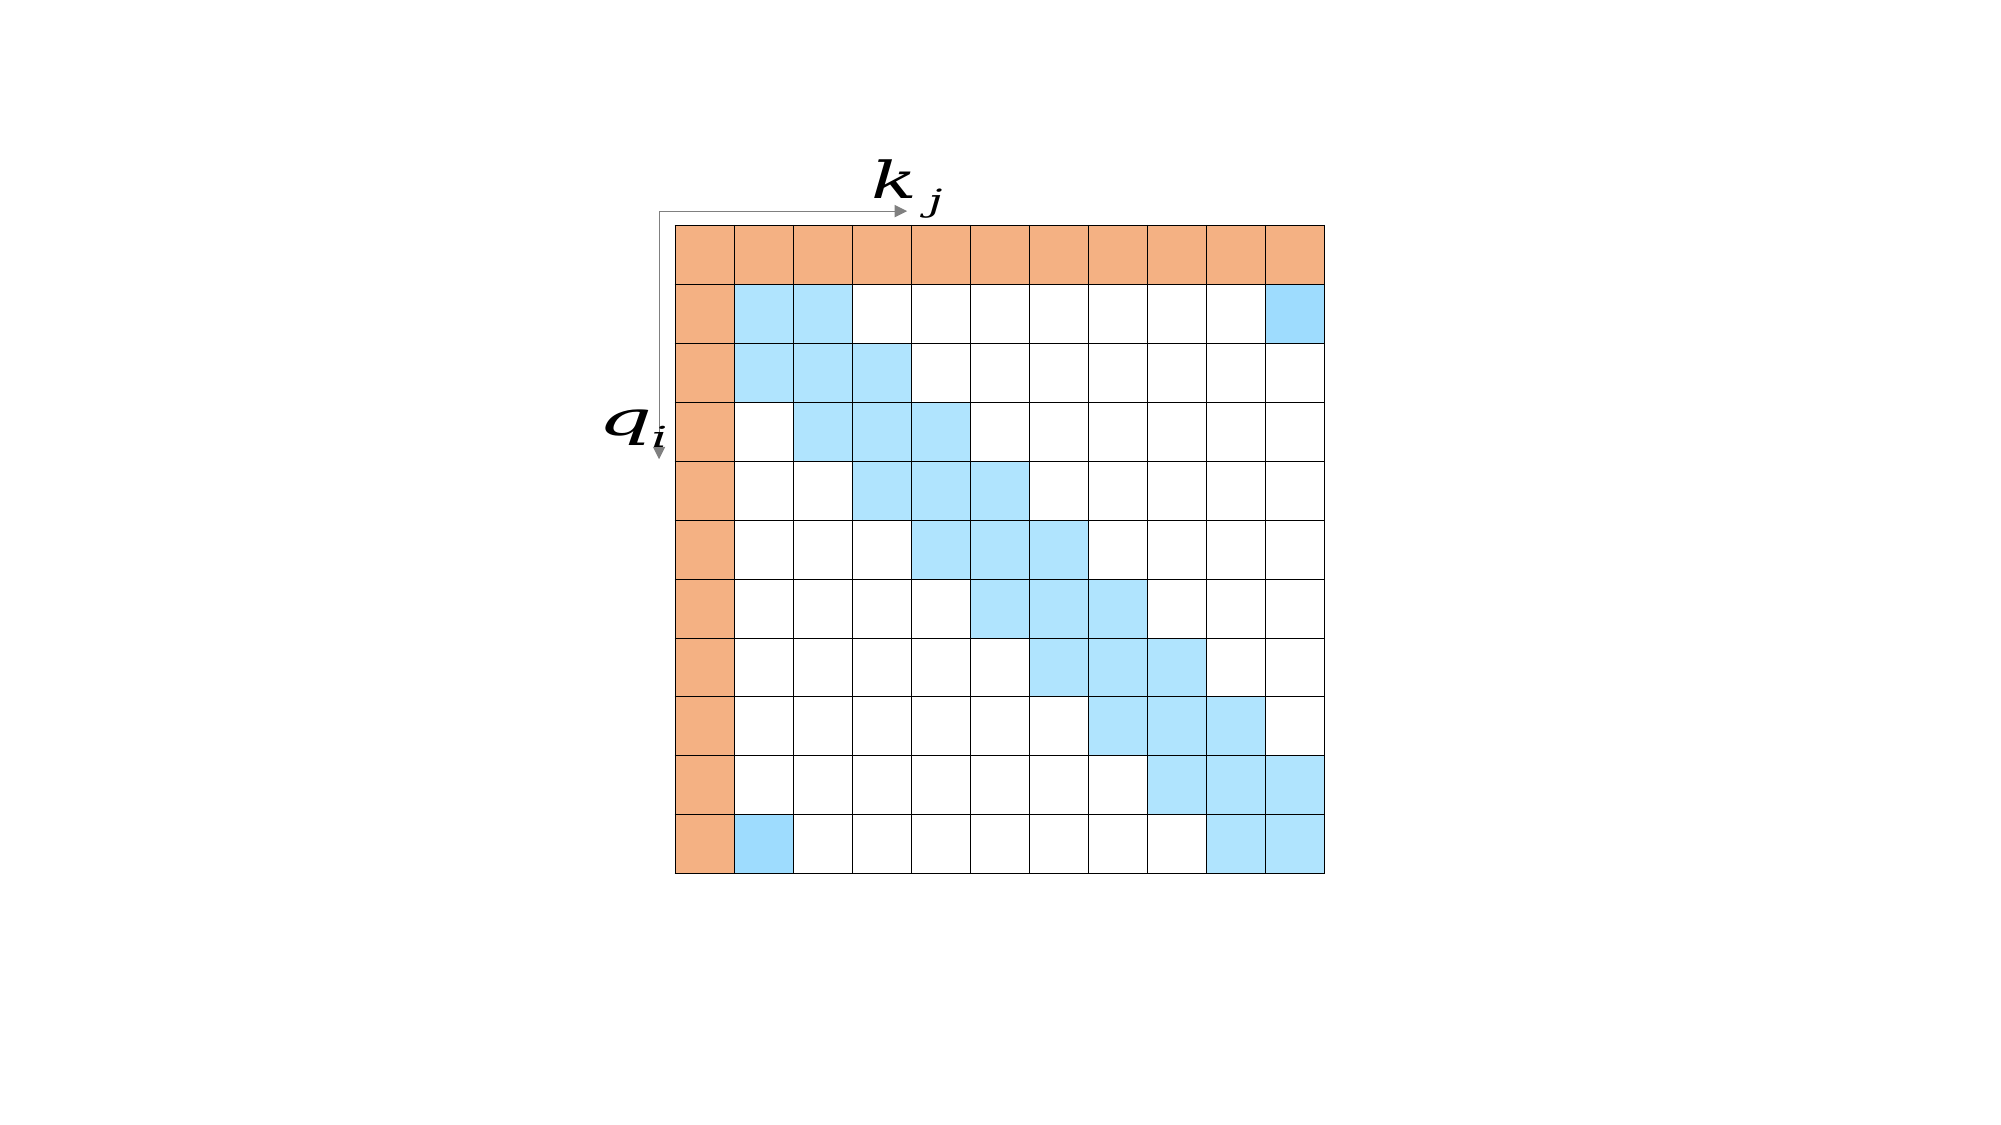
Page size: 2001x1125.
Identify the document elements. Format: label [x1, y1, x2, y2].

table_cell [1207, 756, 1265, 814]
table_cell [735, 756, 793, 814]
table_cell [853, 403, 911, 461]
table_header [794, 226, 852, 284]
table_cell [1266, 462, 1324, 520]
table_cell [1030, 403, 1088, 461]
table_cell [794, 580, 852, 638]
table_cell [676, 580, 734, 638]
table_cell [1207, 403, 1265, 461]
table_header [1030, 226, 1088, 284]
table_header [676, 226, 734, 284]
table_cell [1030, 344, 1088, 402]
table_cell [1148, 697, 1206, 755]
table_cell [735, 344, 793, 402]
table_cell [1207, 580, 1265, 638]
table_cell [912, 697, 970, 755]
table_cell [676, 815, 734, 873]
table_cell [912, 756, 970, 814]
table_cell [1266, 344, 1324, 402]
table_cell [1266, 697, 1324, 755]
table_header [1266, 226, 1324, 284]
table_cell [1148, 521, 1206, 579]
table_cell [1266, 580, 1324, 638]
table_cell [794, 344, 852, 402]
table_cell [676, 336, 734, 343]
table_cell [1207, 285, 1265, 343]
table_cell [1266, 756, 1324, 814]
table_cell [1030, 285, 1088, 343]
table_cell [853, 756, 911, 814]
table_cell [1089, 462, 1147, 520]
table_cell [912, 521, 970, 579]
table_cell [971, 697, 1029, 755]
table_header [912, 226, 970, 284]
table_cell [1089, 521, 1147, 579]
table_cell [1148, 639, 1206, 696]
table_cell [676, 697, 734, 755]
table_cell [1148, 344, 1206, 402]
table_cell [794, 285, 852, 343]
table_header [735, 226, 793, 284]
table_cell [794, 756, 852, 814]
table_cell [1266, 403, 1324, 461]
table_cell [1030, 639, 1088, 696]
table_cell [1030, 697, 1088, 755]
table_cell [853, 580, 911, 638]
table_cell [912, 580, 970, 638]
table_cell [853, 285, 911, 343]
table_cell [971, 462, 1029, 520]
table_cell [1030, 580, 1088, 638]
table_cell [735, 521, 793, 579]
table_cell [1207, 344, 1265, 402]
table_cell [794, 639, 852, 696]
table_cell [794, 521, 852, 579]
table_cell [1030, 815, 1088, 873]
table_cell [735, 697, 793, 755]
table_cell [676, 639, 734, 696]
table_cell [912, 344, 970, 402]
table_cell [676, 462, 734, 520]
table_header [1148, 226, 1206, 284]
table_header [1207, 226, 1265, 284]
table_cell [735, 815, 793, 873]
table_cell [971, 344, 1029, 402]
table_cell [853, 344, 911, 402]
table_cell [1148, 815, 1206, 873]
table_cell [912, 639, 970, 696]
table_cell [1266, 815, 1324, 873]
table_cell [676, 521, 734, 579]
table_cell [794, 697, 852, 755]
table_cell [1266, 639, 1324, 696]
table_cell [676, 285, 734, 335]
table_cell [1030, 756, 1088, 814]
table_cell [1089, 639, 1147, 696]
table_cell [1148, 580, 1206, 638]
table_cell [971, 285, 1029, 343]
table_cell [1207, 462, 1265, 520]
table_cell [912, 462, 970, 520]
table_cell [735, 403, 793, 461]
table_cell [1089, 403, 1147, 461]
table_cell [794, 815, 852, 873]
table_cell [1089, 697, 1147, 755]
table_cell [1266, 521, 1324, 579]
table_cell [1089, 285, 1147, 343]
table_cell [1207, 639, 1265, 696]
table_header [1089, 226, 1147, 284]
table_cell [1207, 697, 1265, 755]
table_cell [676, 403, 734, 461]
table_cell [1089, 815, 1147, 873]
table_cell [971, 639, 1029, 696]
table_cell [971, 403, 1029, 461]
table_header [971, 226, 1029, 284]
table_cell [1148, 462, 1206, 520]
table_cell [1207, 815, 1265, 873]
table_cell [1266, 285, 1324, 343]
table_cell [1030, 521, 1088, 579]
table_cell [1148, 403, 1206, 461]
table_cell [794, 403, 852, 461]
table_cell [971, 521, 1029, 579]
table_cell [735, 462, 793, 520]
table_cell [1030, 462, 1088, 520]
table_header [853, 226, 911, 284]
table_cell [971, 815, 1029, 873]
table_cell [676, 756, 734, 814]
table_cell [853, 639, 911, 696]
table_cell [912, 815, 970, 873]
table_cell [853, 521, 911, 579]
table_cell [794, 462, 852, 520]
table_cell [735, 285, 793, 343]
table_cell [971, 756, 1029, 814]
table_cell [853, 815, 911, 873]
table_cell [1148, 285, 1206, 343]
table_cell [1089, 756, 1147, 814]
table_cell [735, 639, 793, 696]
table_cell [971, 580, 1029, 638]
table_cell [1089, 580, 1147, 638]
table_cell [853, 697, 911, 755]
table_cell [1148, 756, 1206, 814]
table_cell [912, 285, 970, 343]
table_cell [1089, 344, 1147, 402]
table_cell [912, 403, 970, 461]
table_cell [1207, 521, 1265, 579]
table_cell [676, 344, 734, 402]
table_cell [853, 462, 911, 520]
table_cell [735, 580, 793, 638]
